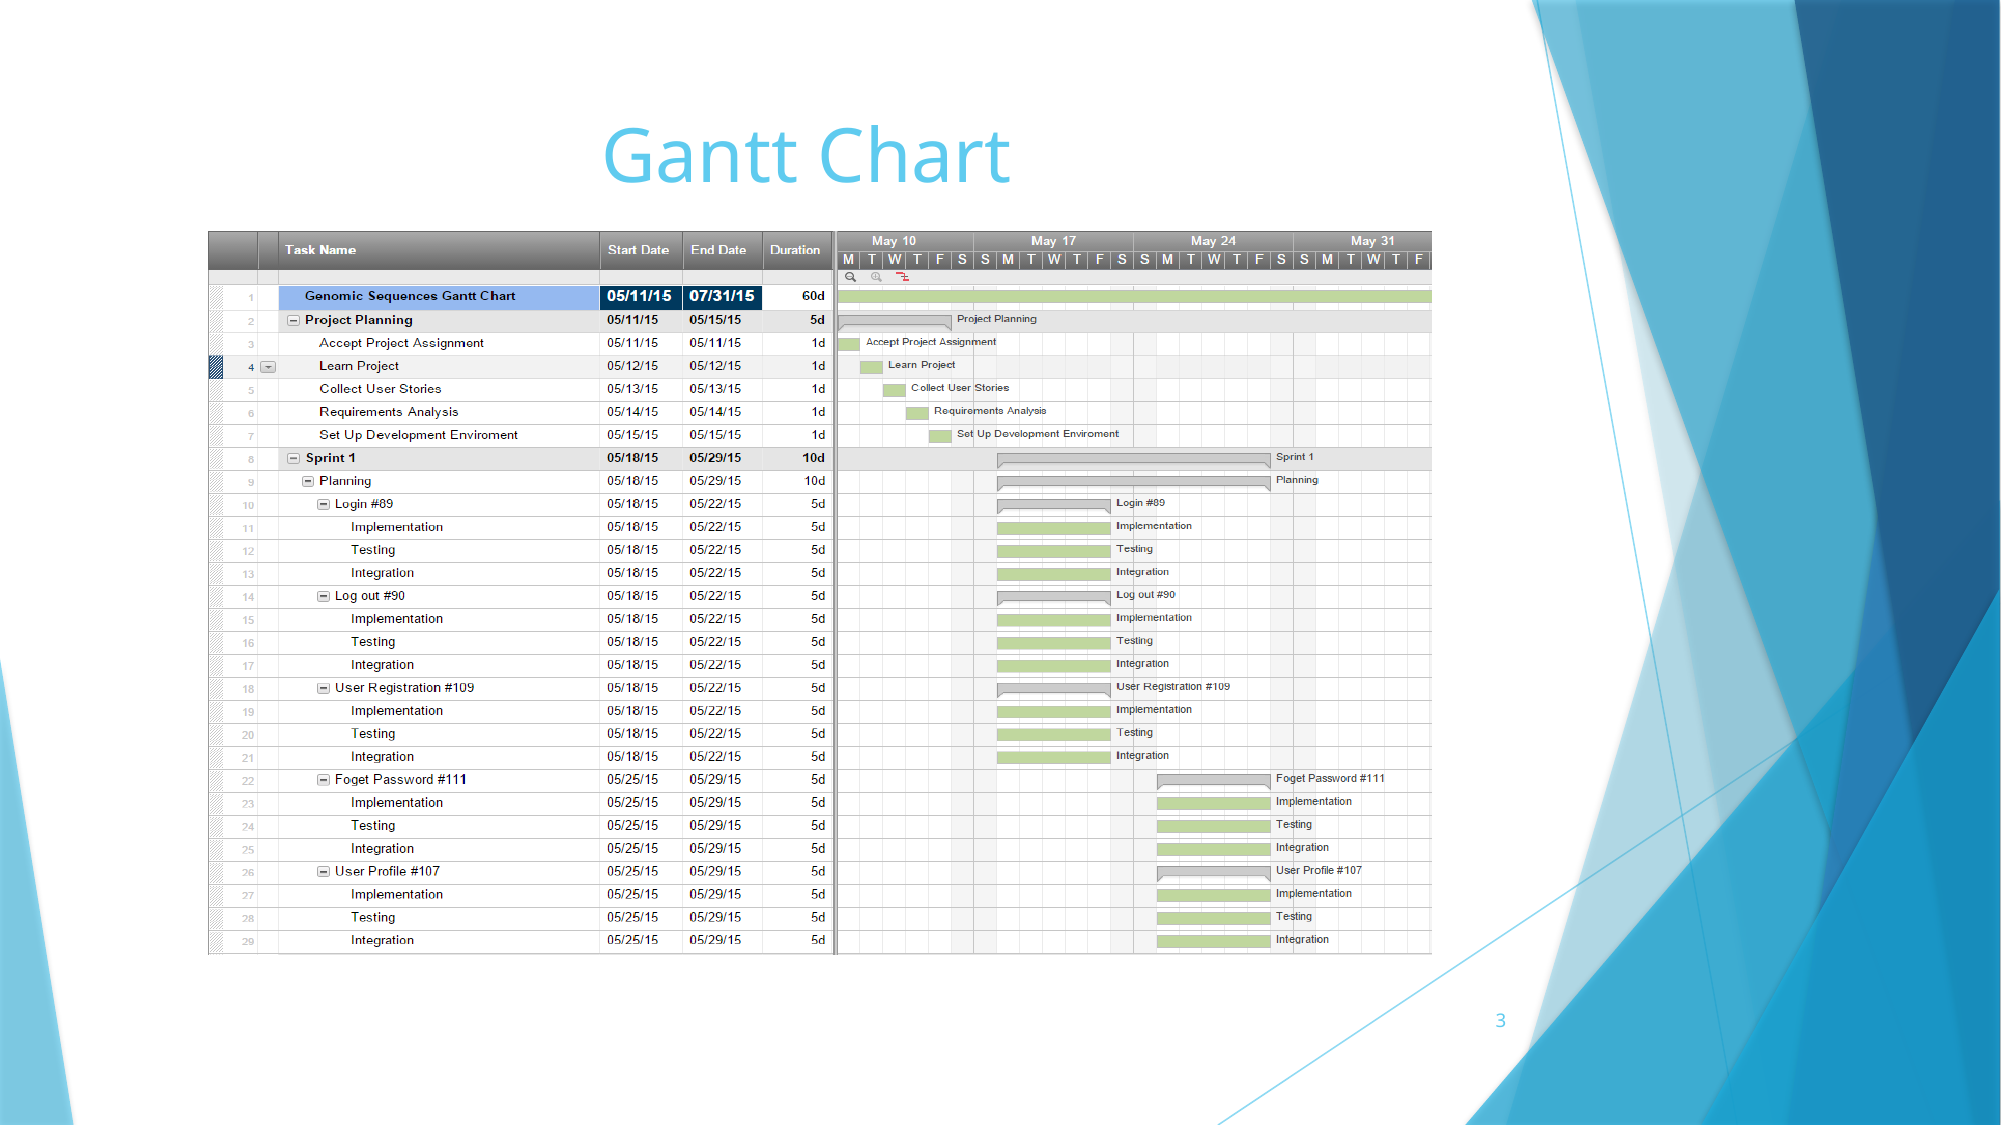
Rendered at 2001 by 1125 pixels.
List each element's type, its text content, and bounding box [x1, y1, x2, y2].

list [207, 230, 1432, 955]
slide_number 3 [1409, 991, 1522, 1051]
title Gantt Chart [111, 99, 1522, 221]
